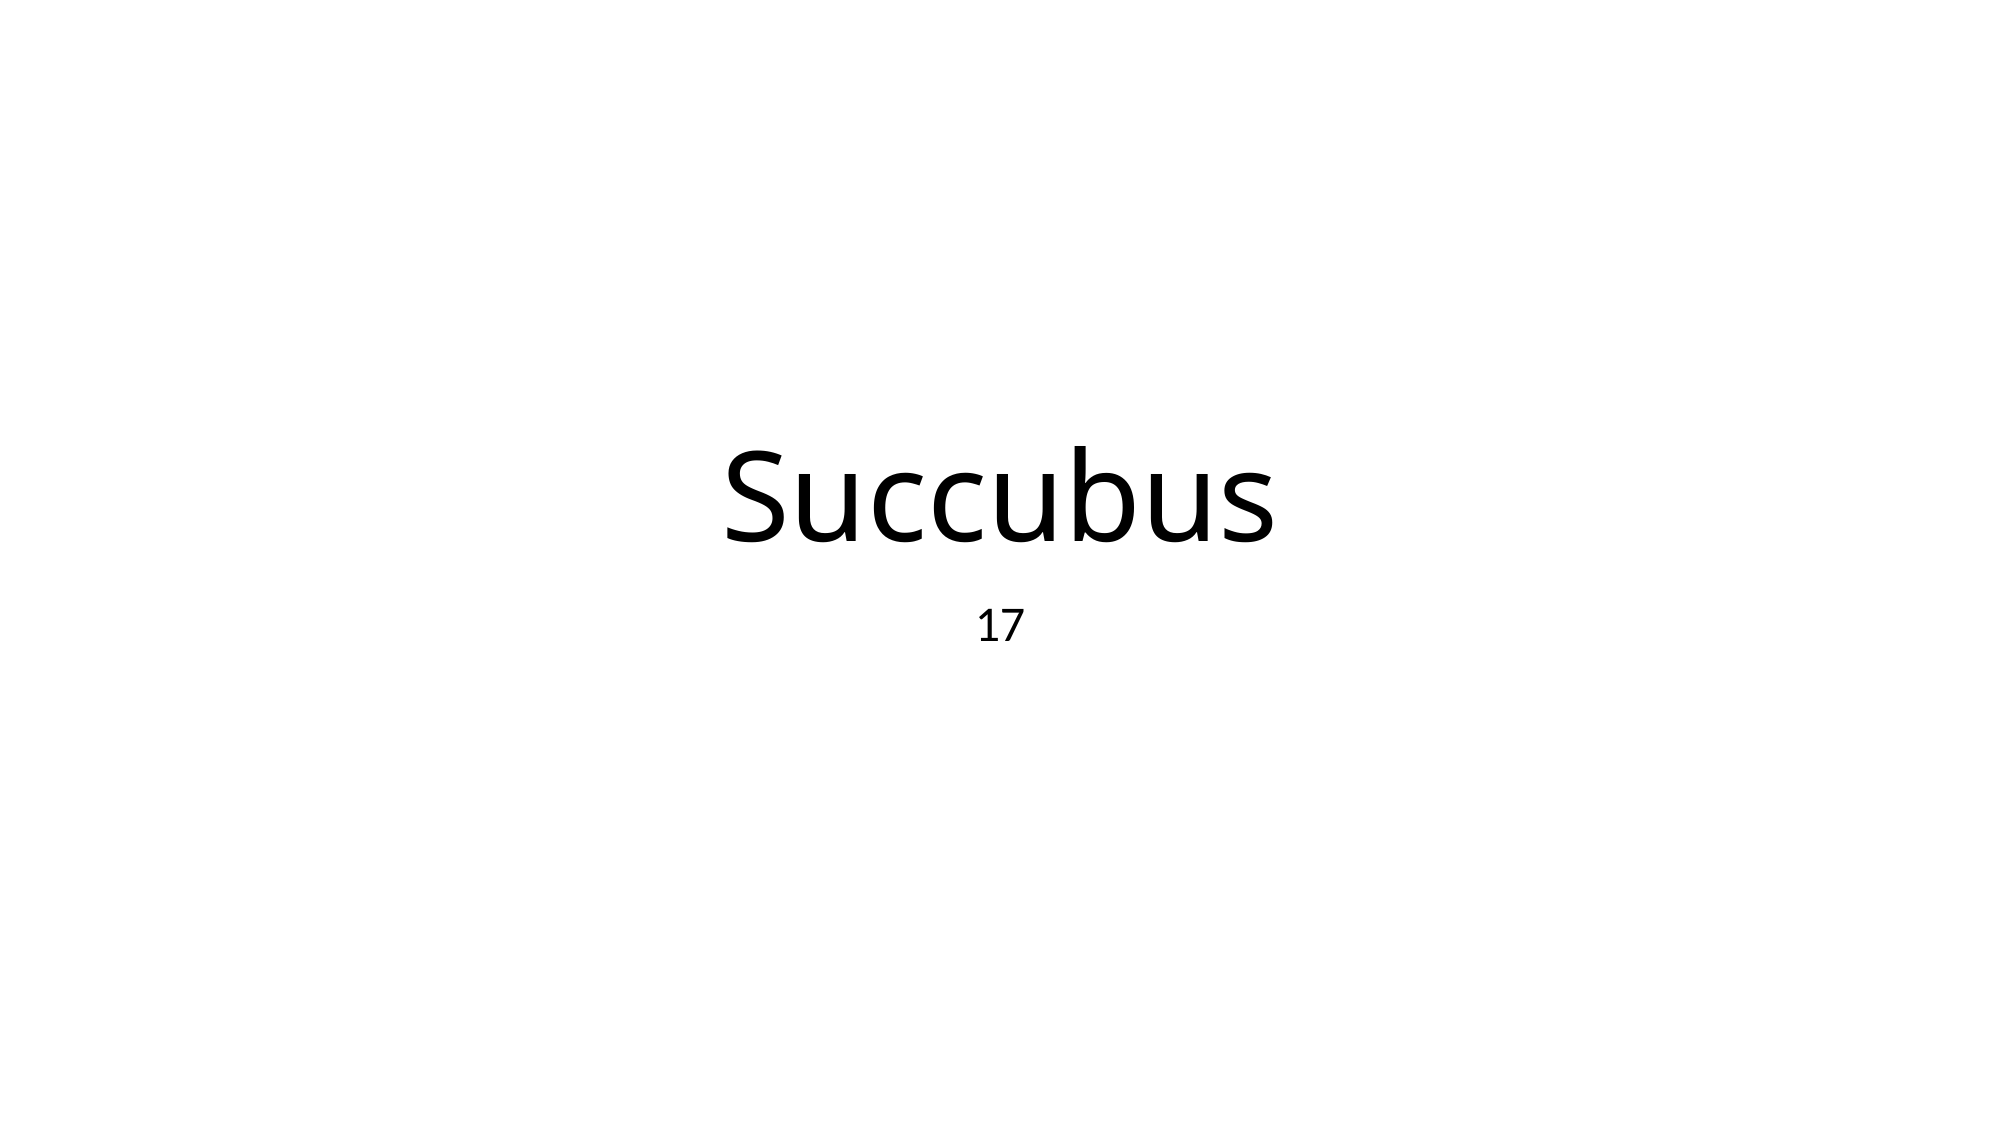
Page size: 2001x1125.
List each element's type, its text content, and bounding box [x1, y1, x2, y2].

title Succubus [249, 184, 1750, 576]
subtitle 17 [249, 590, 1750, 863]
